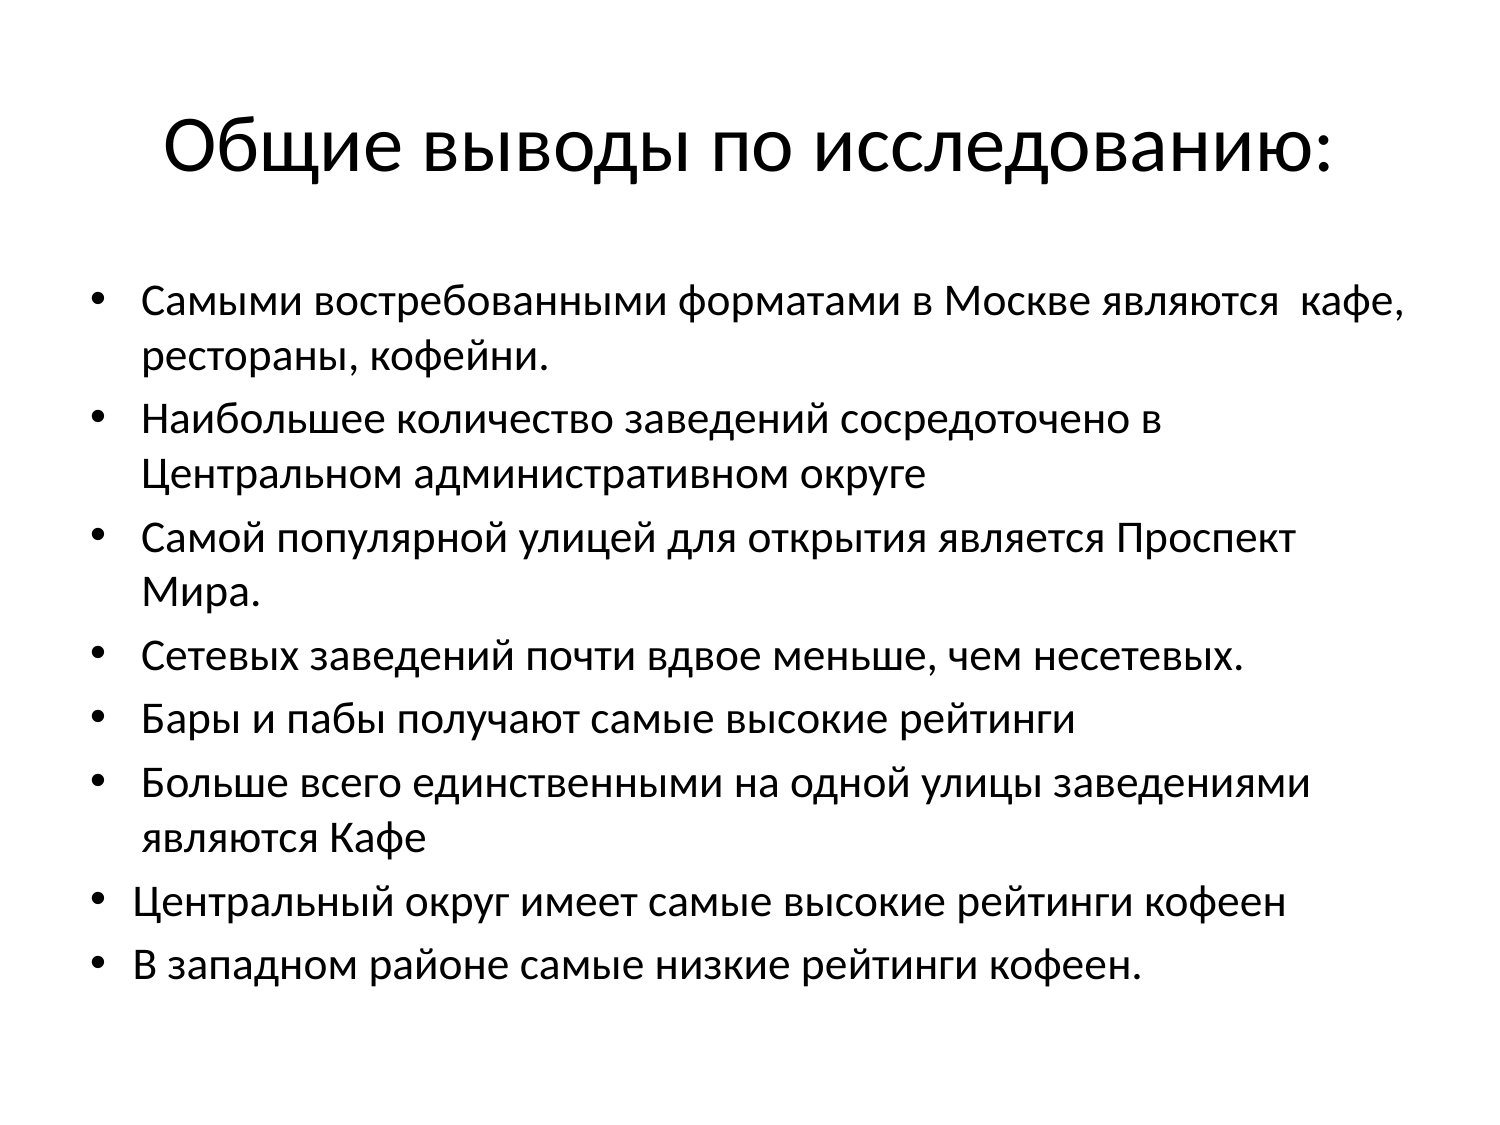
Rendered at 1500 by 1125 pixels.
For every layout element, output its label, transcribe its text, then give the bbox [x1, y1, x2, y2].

list Самыми востребованными форматами в Москве являются кафе, рестораны, кофейни. Наибольшее количество заведений сосредоточено в Центральном административном округе Самой популярной улицей для открытия является Проспект Мира. Сетевых заведений почти вдвое меньше, чем несетевых. Бары и пабы получают самые высокие рейтинги Больше всего единственными на одной улицы заведениями являются Кафе Центральный округ имеет самые высокие рейтинги кофеен В западном районе самые низкие рейтинги кофеен. [75, 262, 1425, 1005]
title Общие выводы по исследованию: [75, 45, 1425, 233]
